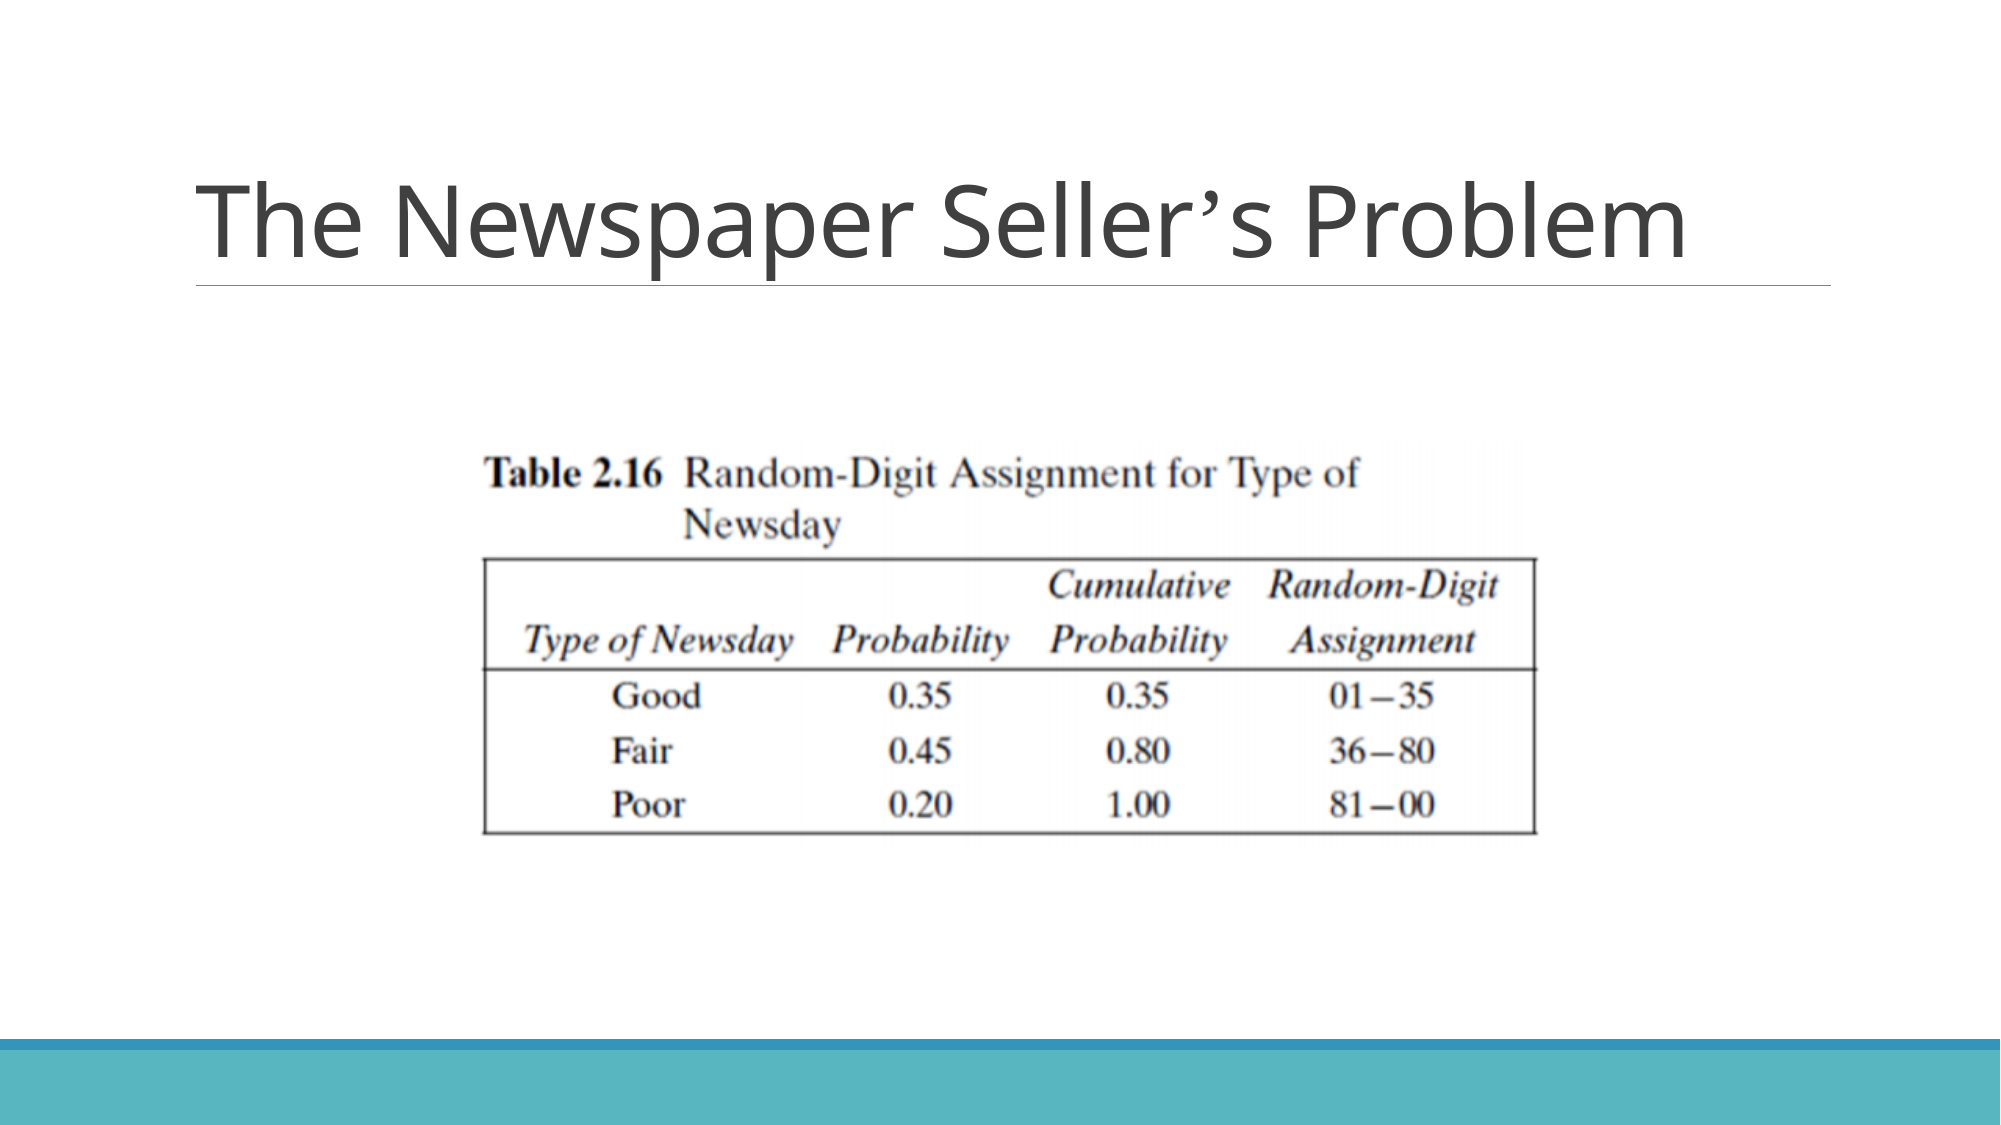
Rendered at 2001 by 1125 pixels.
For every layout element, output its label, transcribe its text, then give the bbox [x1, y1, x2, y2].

picture [448, 426, 1562, 881]
title The Newspaper Seller’s Problem [180, 47, 1830, 285]
